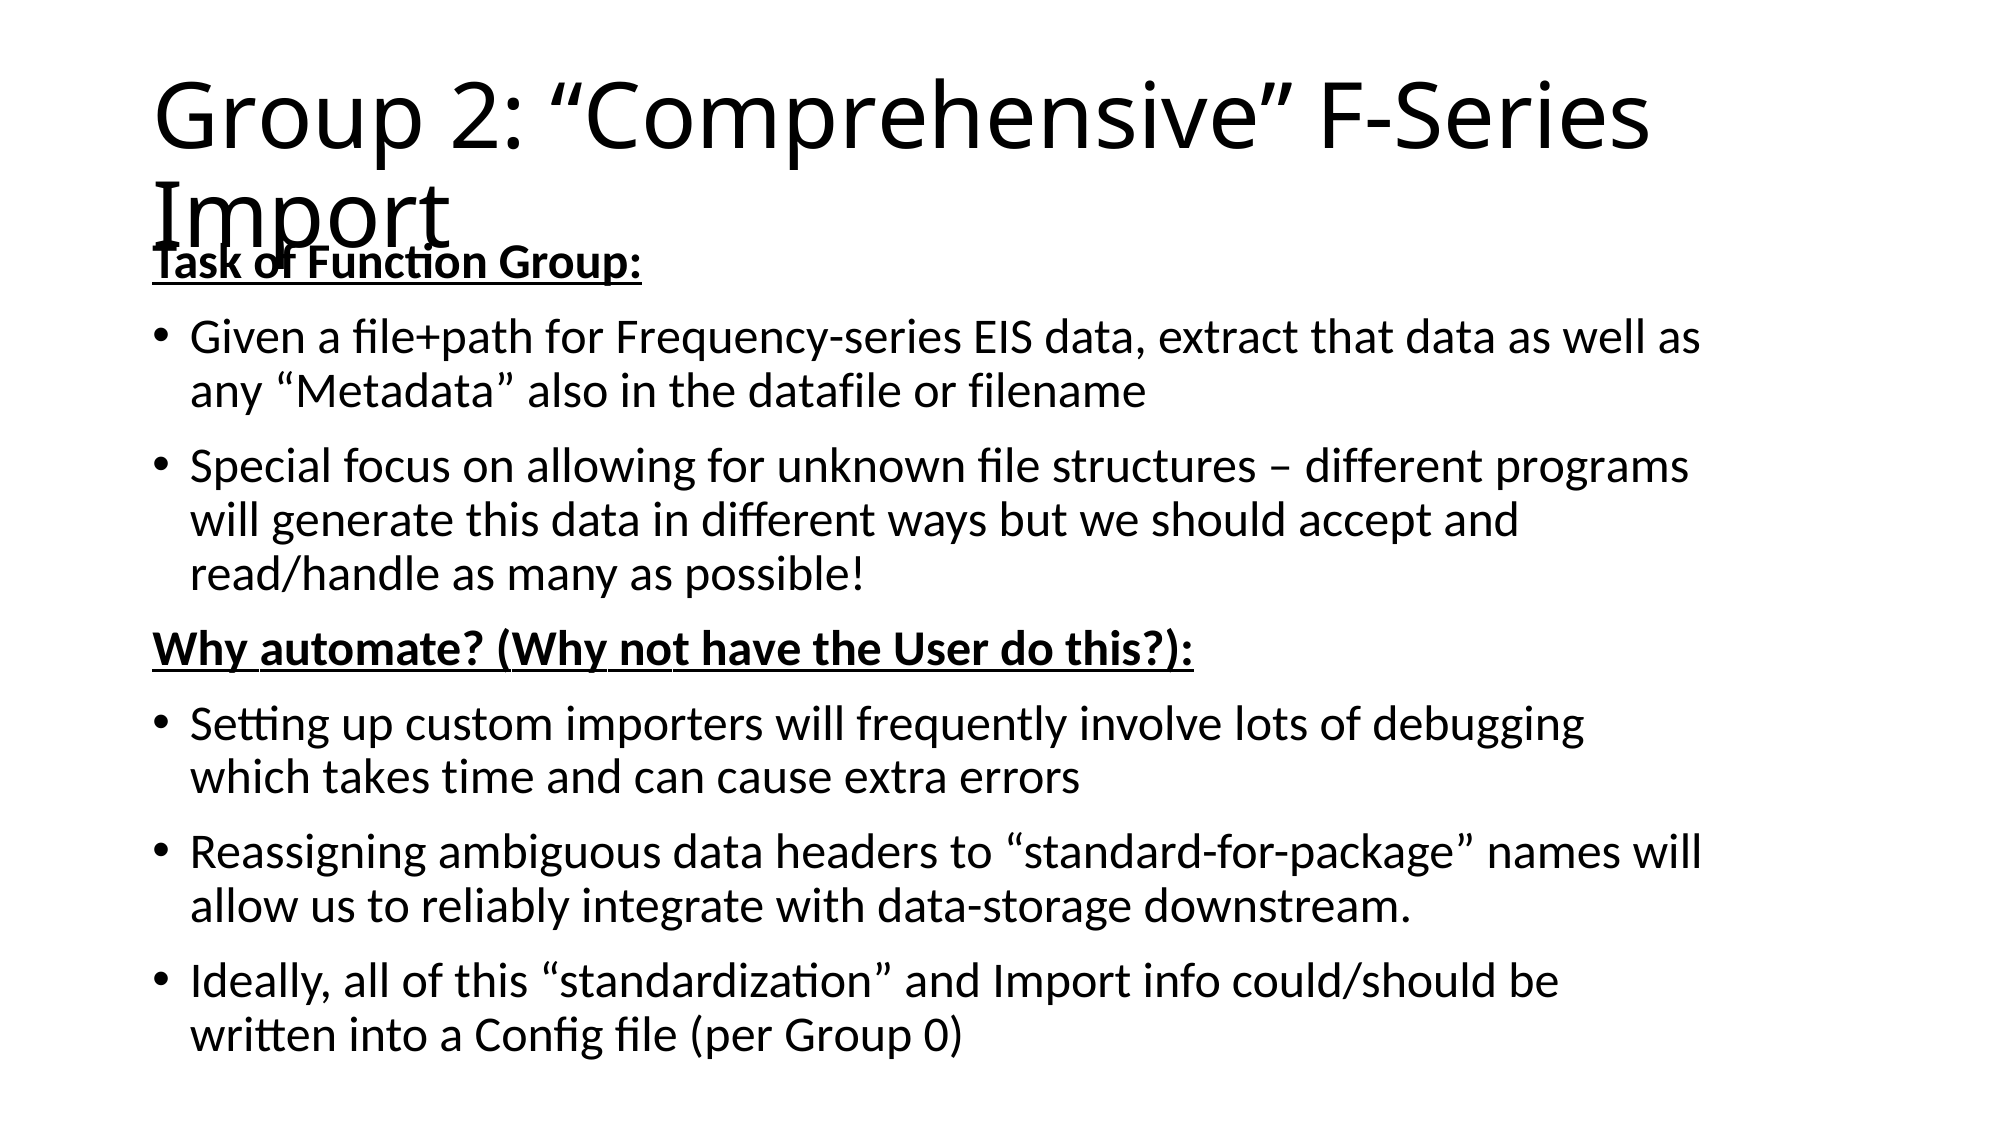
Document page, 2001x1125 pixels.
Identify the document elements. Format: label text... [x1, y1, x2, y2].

title Group 2: “Comprehensive” F-Series Import [137, 59, 1863, 278]
list Task of Function Group: Given a file+path for Frequency-series EIS data, extract that data as well as any “Metadata” also in the datafile or filename Special focus on allowing for unknown file structures – different programs will generate this data in different ways but we should accept and read/handle as many as possible! Why automate? (Why not have the User do this?): Setting up custom importers will frequently involve lots of debugging which takes time and can cause extra errors Reassigning ambiguous data headers to “standard-for-package” names will allow us to reliably integrate with data-storage downstream. Ideally, all of this “standardization” and Import info could/should be written into a Config file (per Group 0) [137, 228, 1725, 1125]
